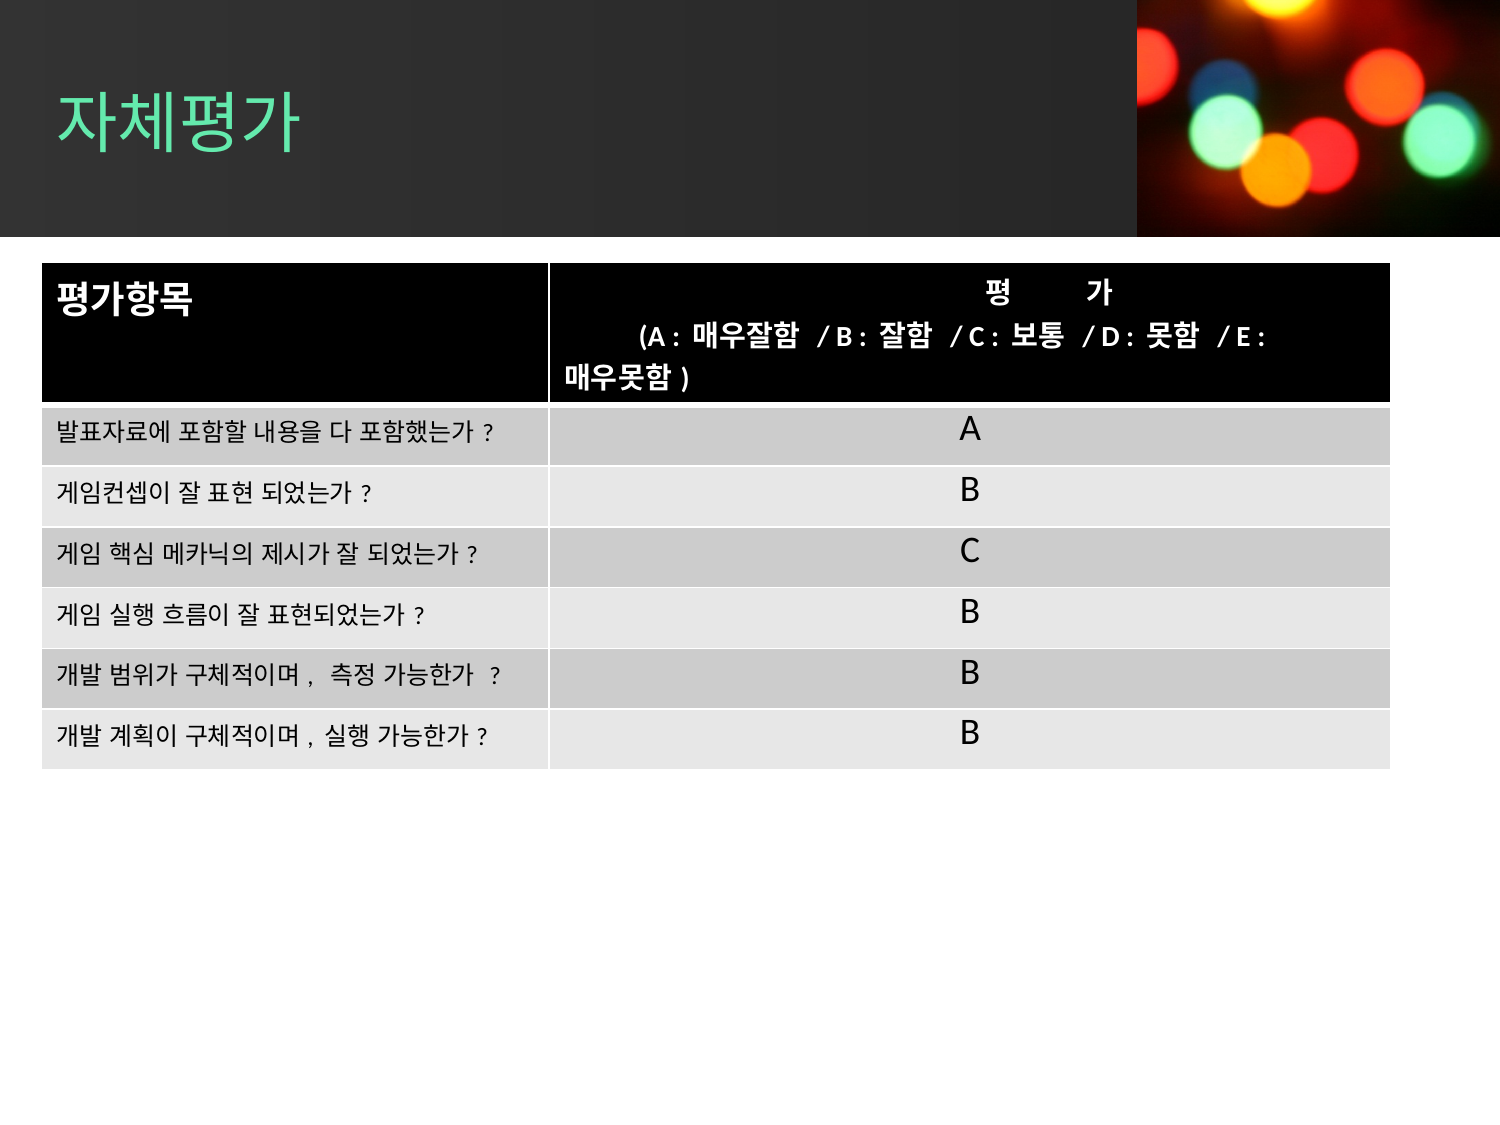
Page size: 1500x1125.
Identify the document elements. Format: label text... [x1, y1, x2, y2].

table_cell 게임 핵심 메카닉의 제시가 잘 되었는가? [42, 528, 548, 587]
table_cell C [550, 528, 1390, 587]
table_cell 게임컨셉이 잘 표현 되었는가? [42, 467, 548, 526]
table_cell A [550, 408, 1390, 465]
table_cell B [550, 588, 1390, 648]
table_cell B [550, 467, 1390, 526]
table_cell 게임 실행 흐름이 잘 표현되었는가? [42, 588, 548, 648]
table_cell B [550, 710, 1390, 769]
table_cell B [550, 649, 1390, 708]
table_cell 개발 계획이 구체적이며, 실행 가능한가? [42, 710, 548, 769]
title 자체평가 [41, 45, 1164, 197]
table_cell 개발 범위가 구체적이며, 측정 가능한가 ? [42, 649, 548, 708]
table_cell 발표자료에 포함할 내용을 다 포함했는가? [42, 408, 548, 465]
table_header 평가항목 [42, 263, 548, 402]
picture [1137, 0, 1500, 237]
table_header 평 가 (A : 매우잘함 / B : 잘함 / C : 보통 / D : 못함 / E : 매우못함) [550, 263, 1390, 402]
